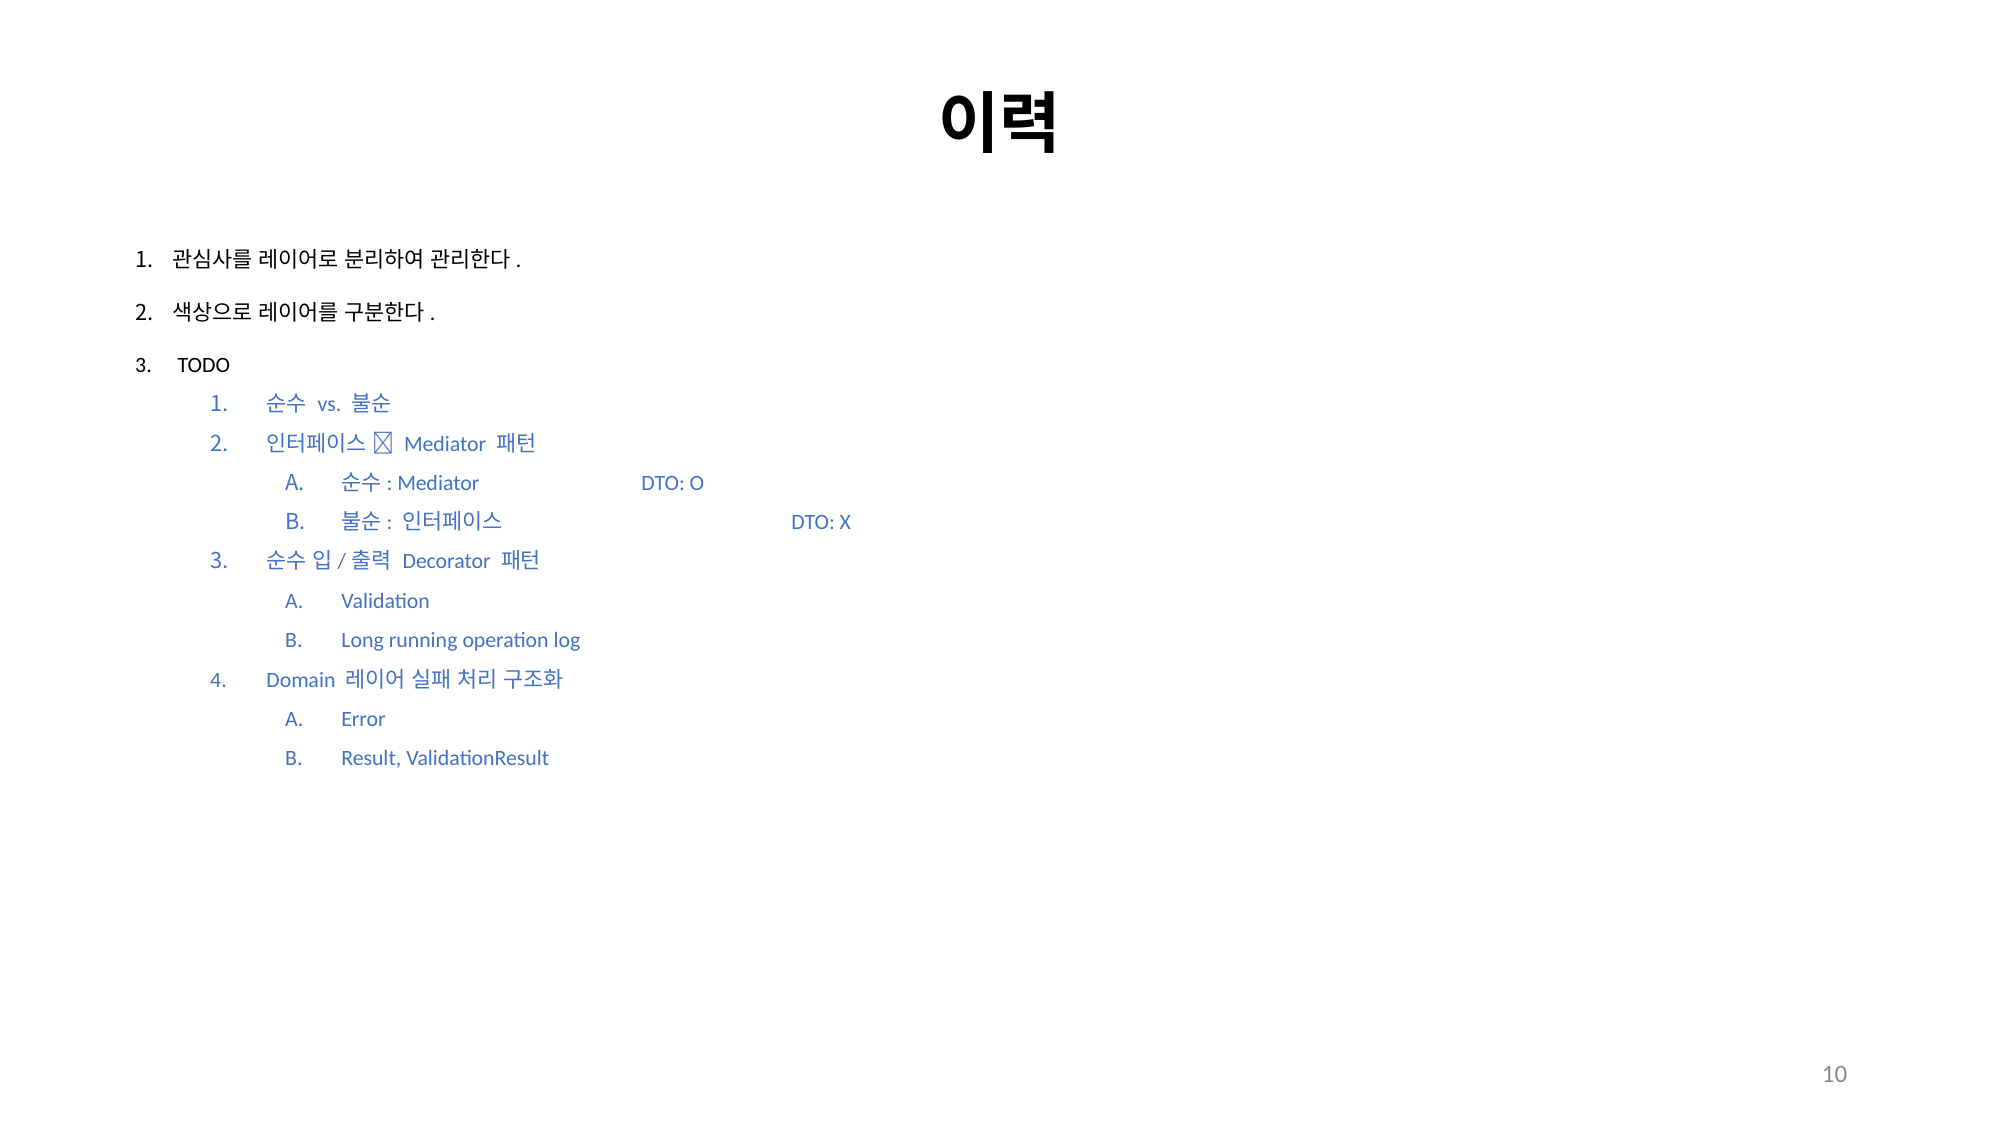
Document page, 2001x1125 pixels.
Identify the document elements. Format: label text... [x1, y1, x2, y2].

text_box 이력 [923, 73, 1077, 169]
text_box 관심사를 레이어로 분리하여 관리한다. 색상으로 레이어를 구분한다. TODO 순수 vs. 불순 인터페이스  Mediator 패턴 순수: Mediator DTO: O 불순: 인터페이스 DTO: X 순수 입/출력 Decorator 패턴 Validation Long running operation log Domain 레이어 실패 처리 구조화 Error Result, ValidationResult [120, 212, 866, 778]
slide_number 10 [1412, 1042, 1863, 1103]
